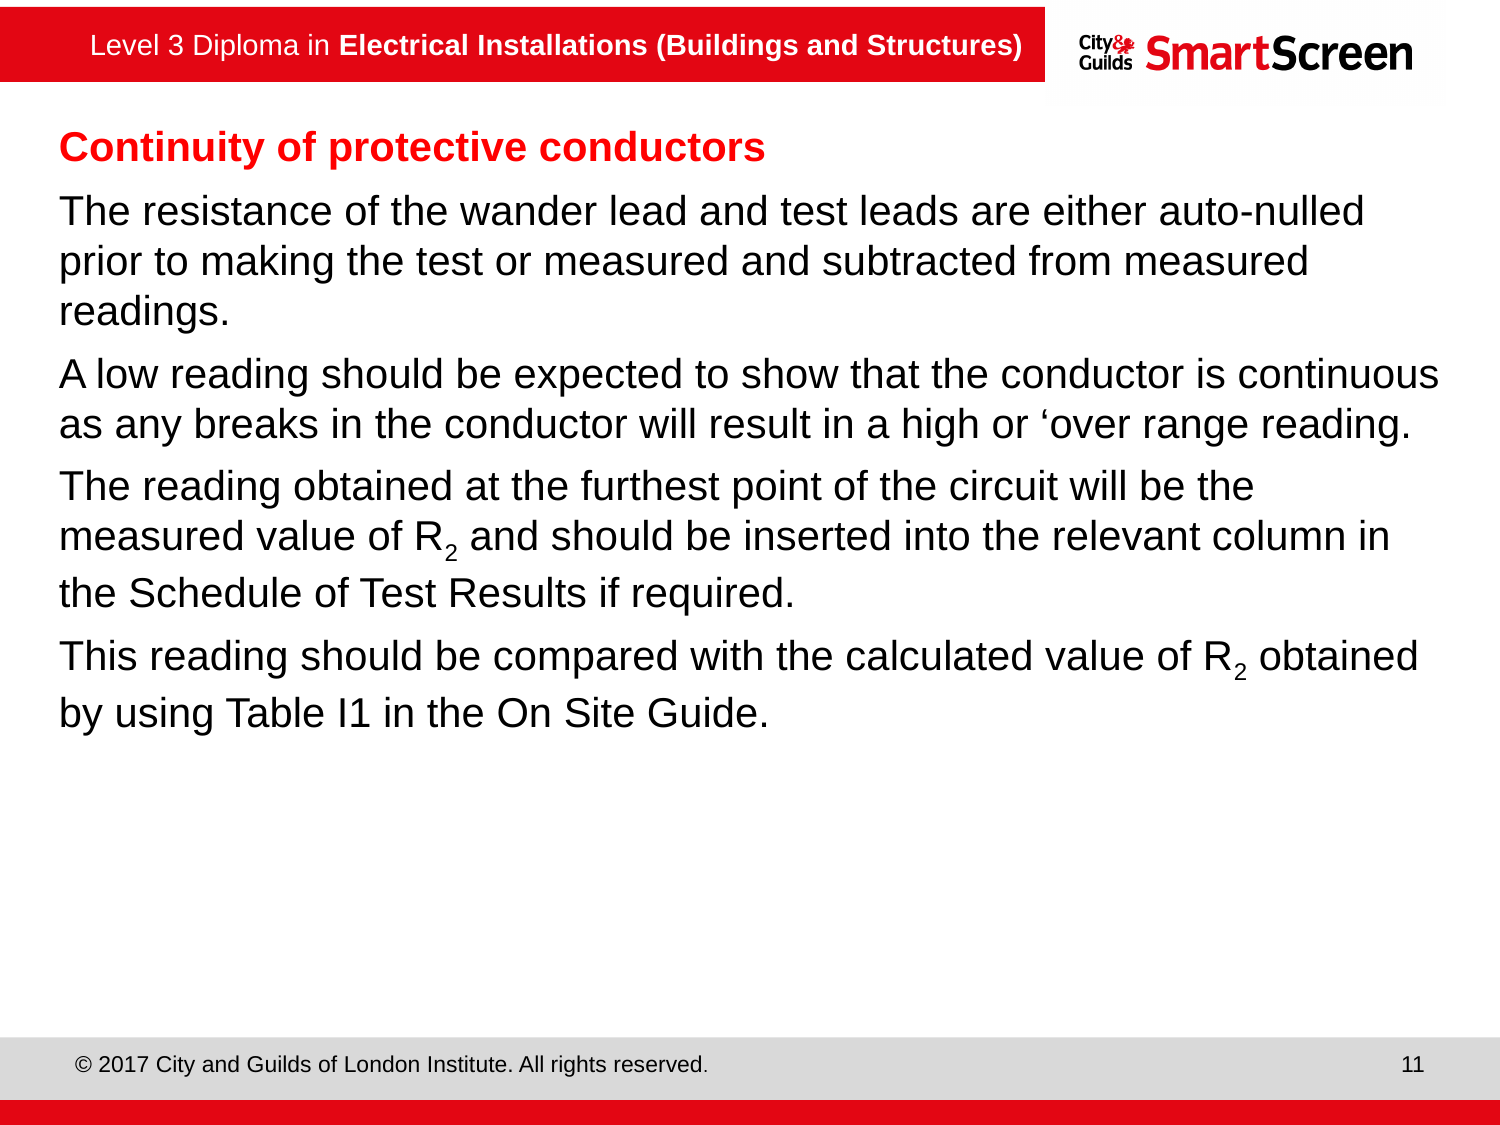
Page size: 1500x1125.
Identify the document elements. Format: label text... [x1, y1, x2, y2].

title Continuity of protective conductors [0, 113, 1500, 176]
list The resistance of the wander lead and test leads are either auto-nulled prior to making the test or measured and subtracted from measured readings. A low reading should be expected to show that the conductor is continuous as any breaks in the conductor will result in a high or ‘over range reading. The reading obtained at the furthest point of the circuit will be the measured value of R2 and should be inserted into the relevant column in the Schedule of Test Results if required. This reading should be compared with the calculated value of R2 obtained by using Table I1 in the On Site Guide. [0, 176, 1500, 1004]
picture [1045, 0, 1446, 106]
